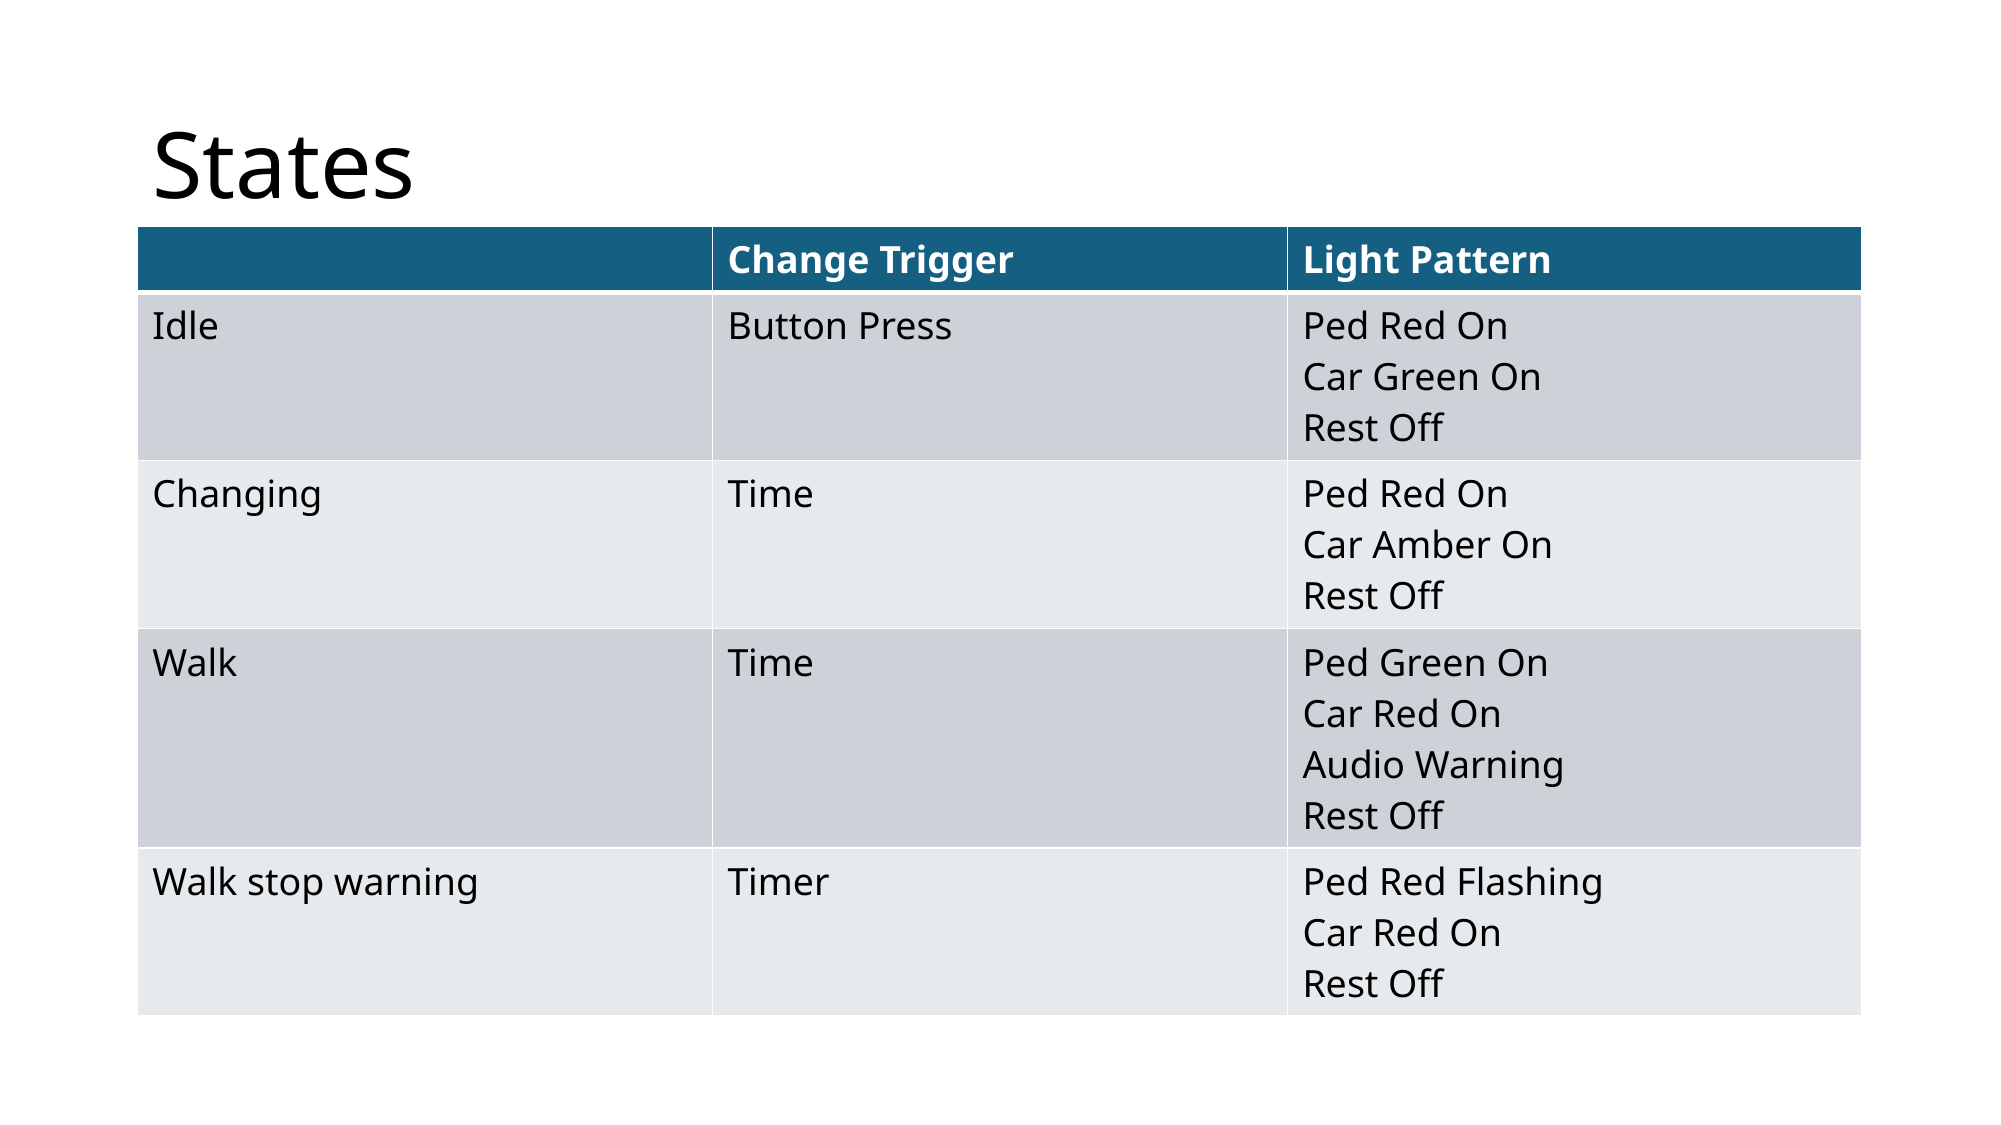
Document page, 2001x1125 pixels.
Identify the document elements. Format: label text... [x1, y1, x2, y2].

title States [137, 59, 1863, 225]
table_header Light Pattern [1288, 227, 1861, 290]
table_cell Ped Red On Car Amber On Rest Off [1288, 461, 1861, 628]
table_cell Time [713, 461, 1287, 628]
table_cell Timer [713, 849, 1287, 1015]
table_cell Walk [138, 629, 712, 847]
table_cell Idle [138, 295, 712, 460]
table_header [138, 227, 712, 290]
table_cell Time [713, 629, 1287, 847]
table_header Change Trigger [713, 227, 1287, 290]
table_cell Walk stop warning [138, 849, 712, 1015]
table_cell Button Press [713, 295, 1287, 460]
table_cell Ped Green On Car Red On Audio Warning Rest Off [1288, 629, 1861, 847]
table_cell Ped Red Flashing Car Red On Rest Off [1288, 849, 1861, 1015]
table_cell Ped Red On Car Green On Rest Off [1288, 295, 1861, 460]
table_cell Changing [138, 461, 712, 628]
